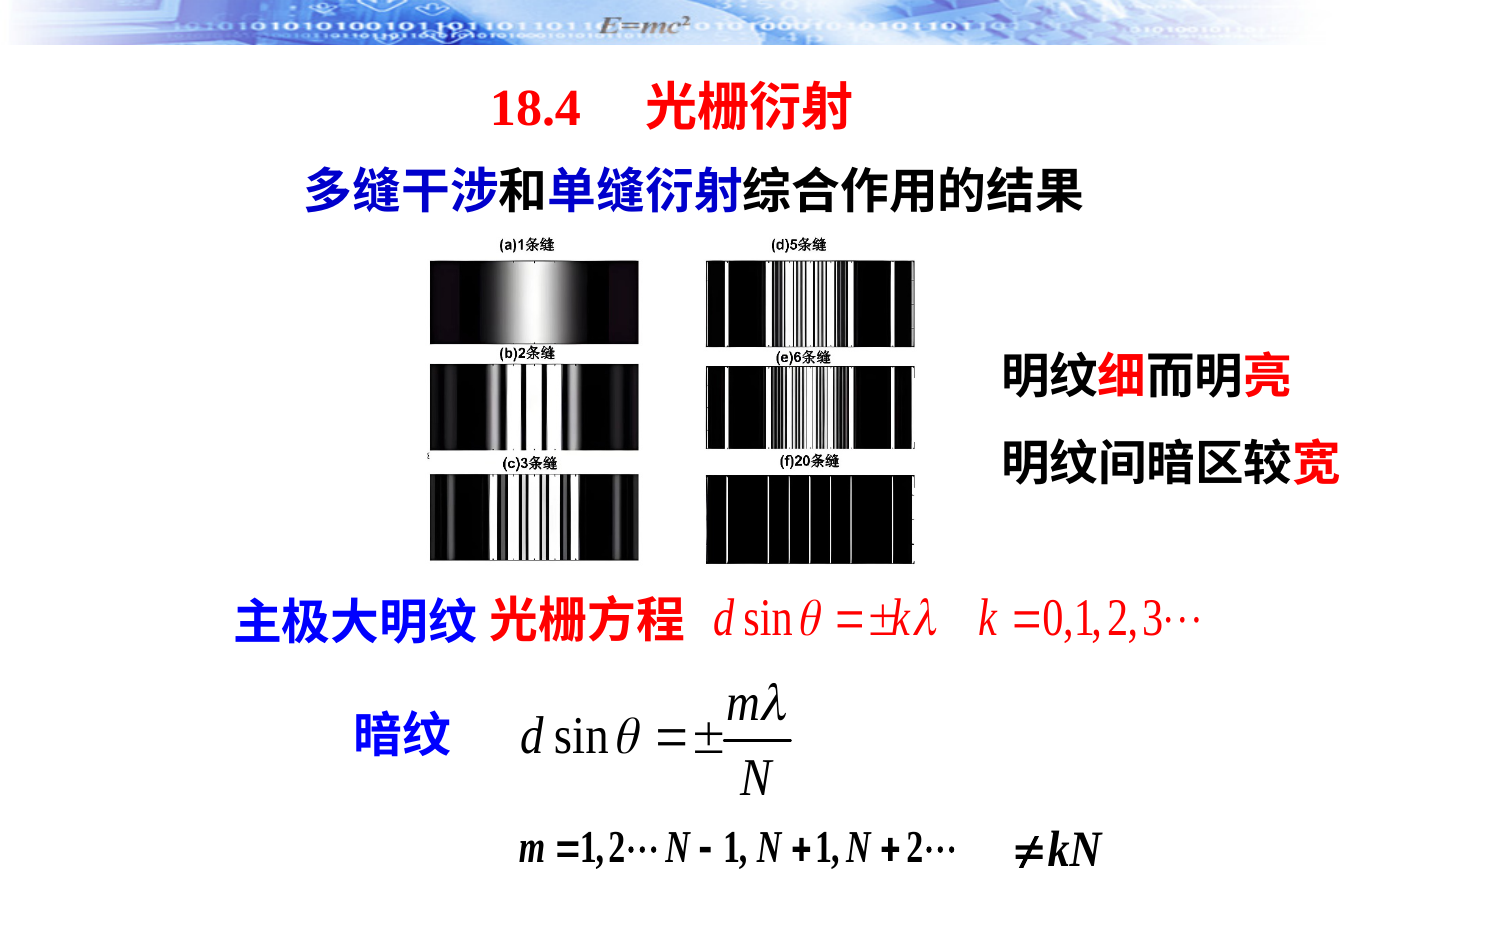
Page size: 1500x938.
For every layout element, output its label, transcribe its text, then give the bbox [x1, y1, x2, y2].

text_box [1004, 819, 1116, 880]
text_box 明纹细而明亮 明纹间暗区较宽 [986, 308, 1400, 498]
text_box 光栅方程 [474, 582, 788, 655]
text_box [513, 820, 964, 883]
text_box 18.4 光栅衍射 [449, 65, 1004, 144]
text_box 主极大明纹 [218, 583, 542, 657]
text_box 暗纹 [338, 695, 475, 770]
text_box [513, 669, 800, 808]
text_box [706, 586, 1212, 658]
picture [419, 220, 928, 574]
picture [0, 0, 1500, 45]
text_box 多缝干涉和单缝衍射综合作用的结果 [289, 152, 1128, 226]
